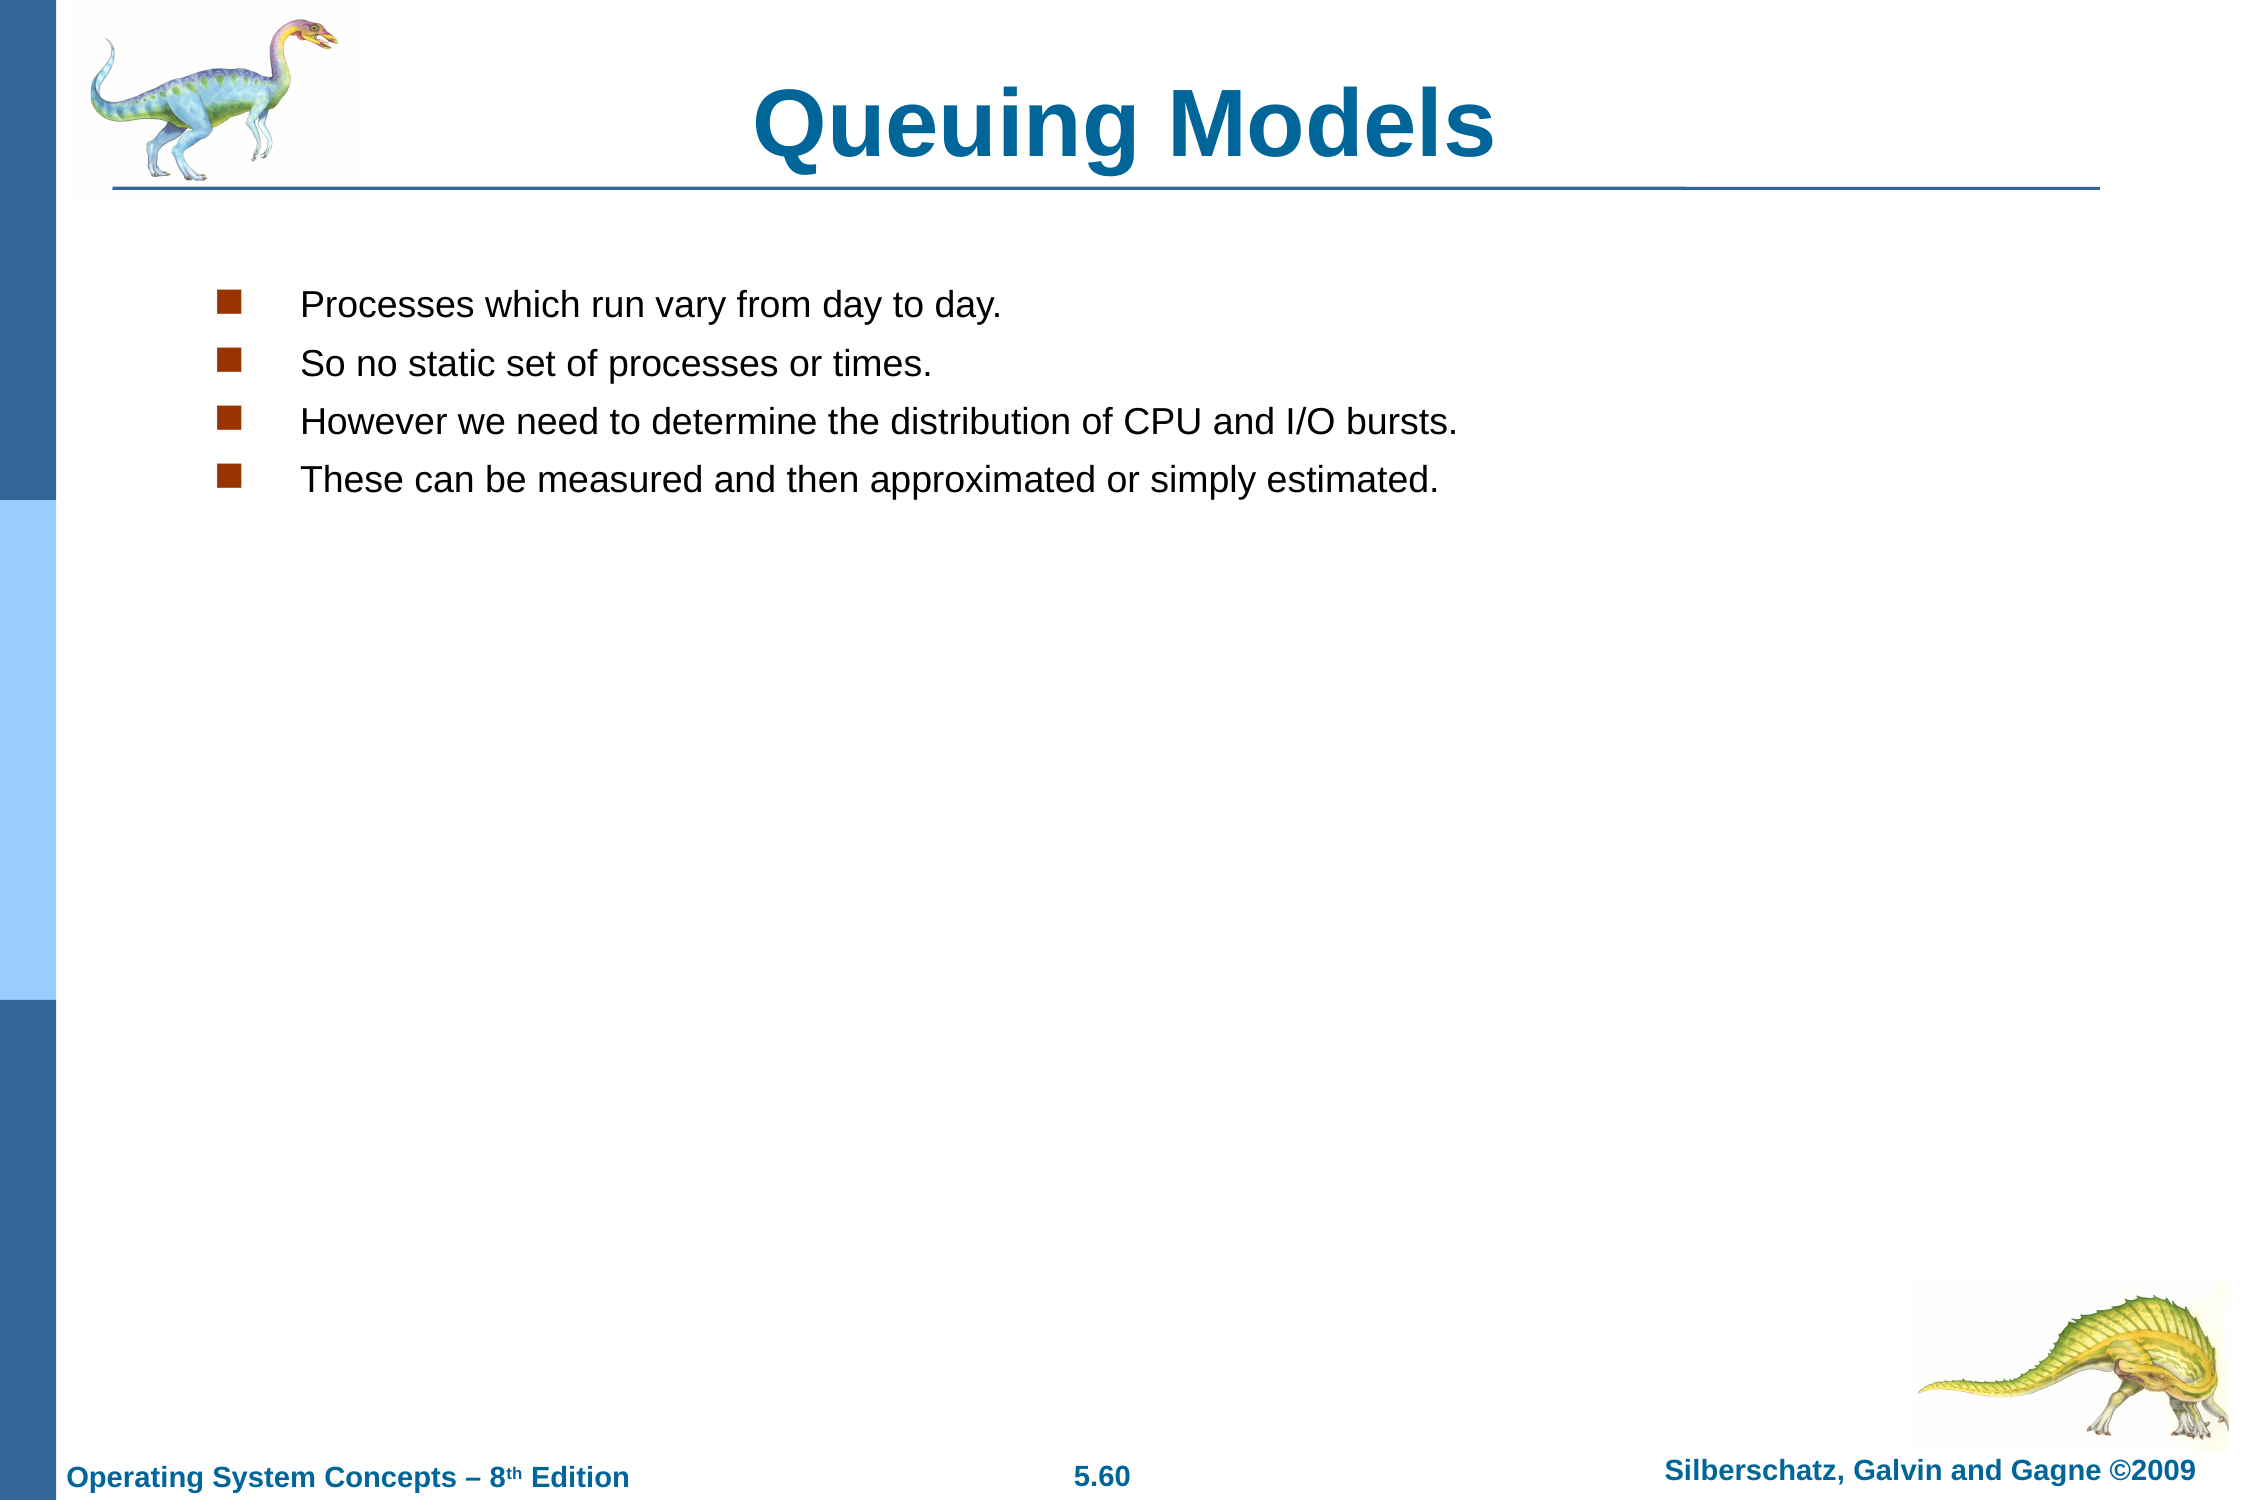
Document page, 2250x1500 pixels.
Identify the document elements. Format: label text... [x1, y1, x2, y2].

picture [1913, 1279, 2229, 1453]
title Queuing Models [112, 60, 2138, 187]
picture [70, 0, 365, 199]
list Processes which run vary from day to day. So no static set of processes or times. However we need to determine the distribution of CPU and I/O bursts. These can be measured and then approximated or simply estimated. [198, 269, 2224, 1261]
